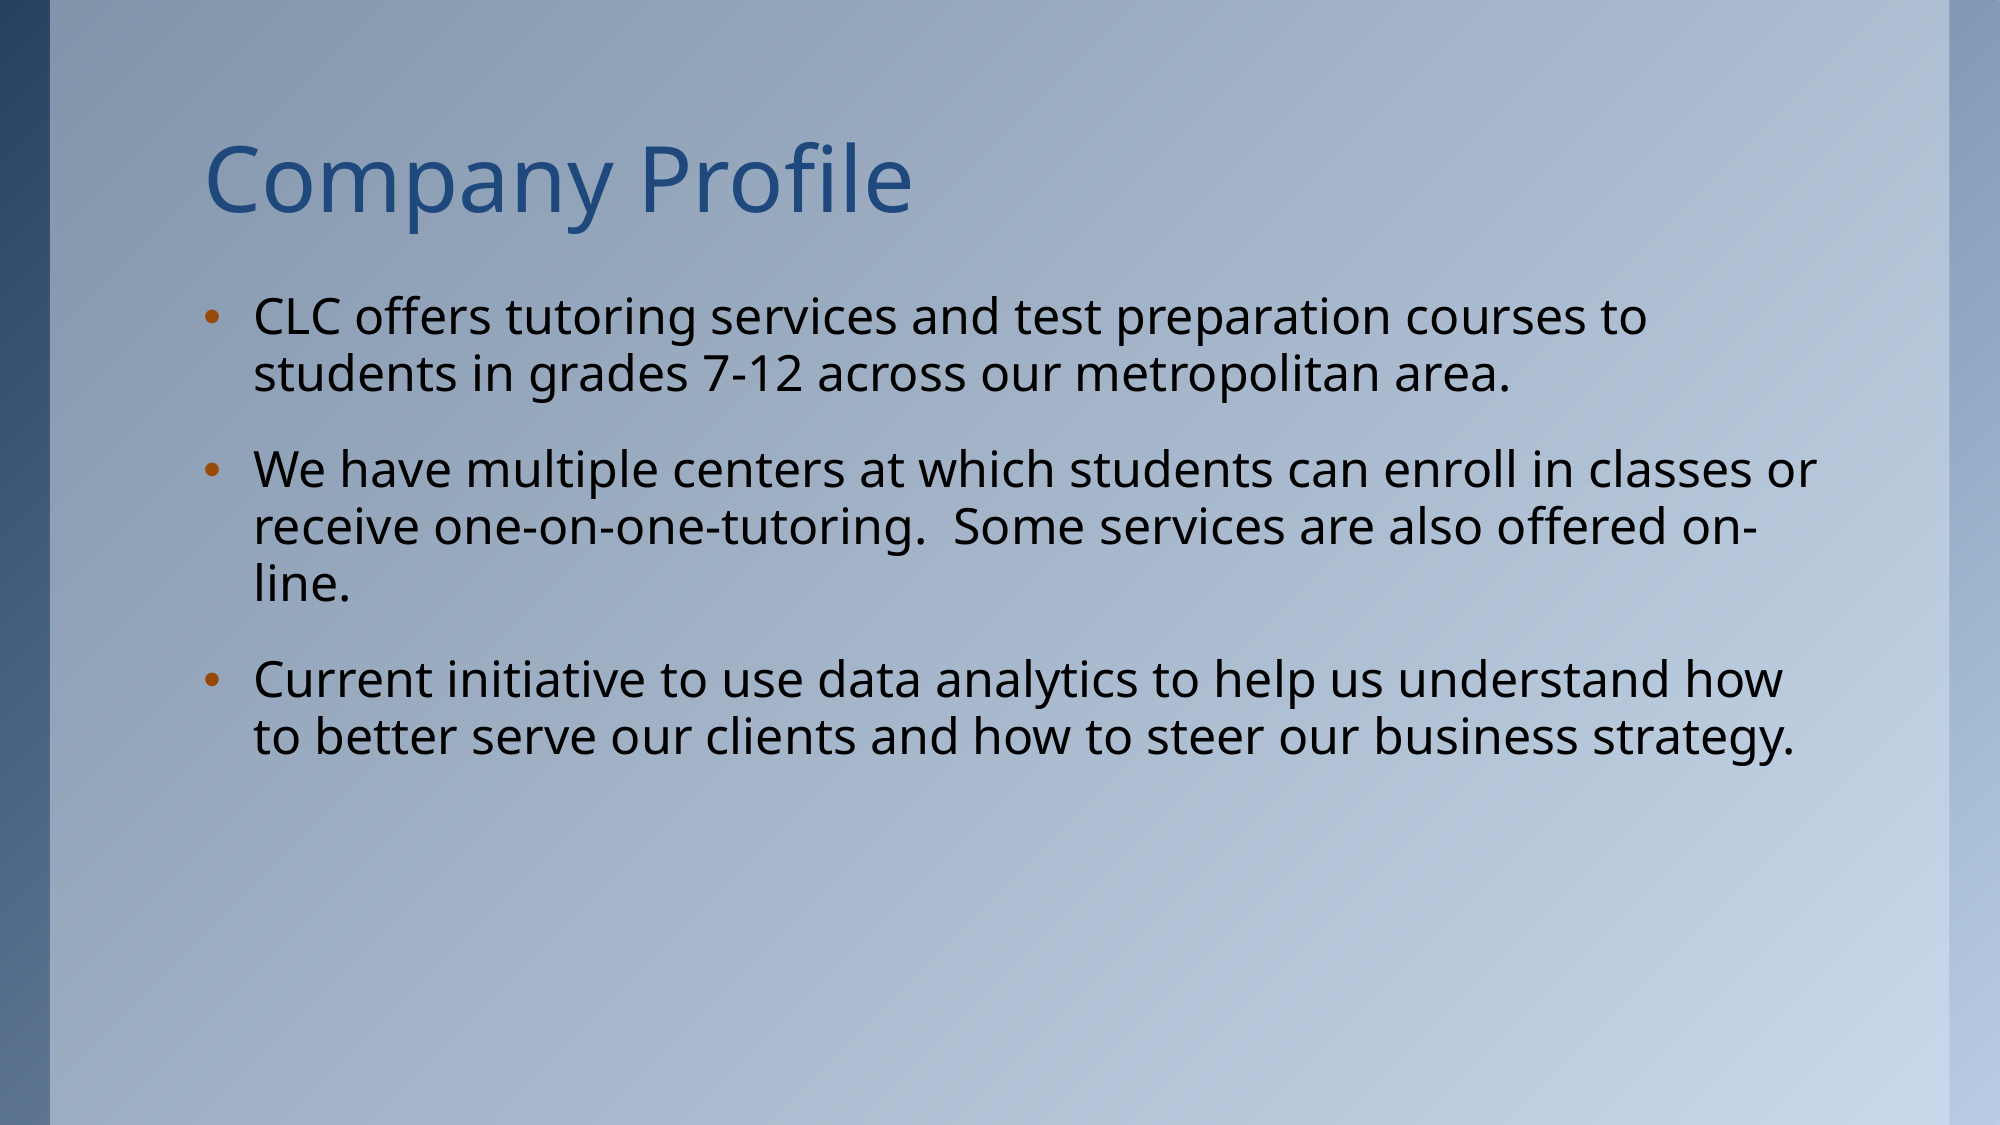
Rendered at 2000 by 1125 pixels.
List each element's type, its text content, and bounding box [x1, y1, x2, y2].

title Company Profile [183, 12, 1850, 242]
list CLC offers tutoring services and test preparation courses to students in grades 7-12 across our metropolitan area. We have multiple centers at which students can enroll in classes or receive one-on-one-tutoring. Some services are also offered on-line. Current initiative to use data analytics to help us understand how to better serve our clients and how to steer our business strategy. [183, 279, 1850, 1013]
